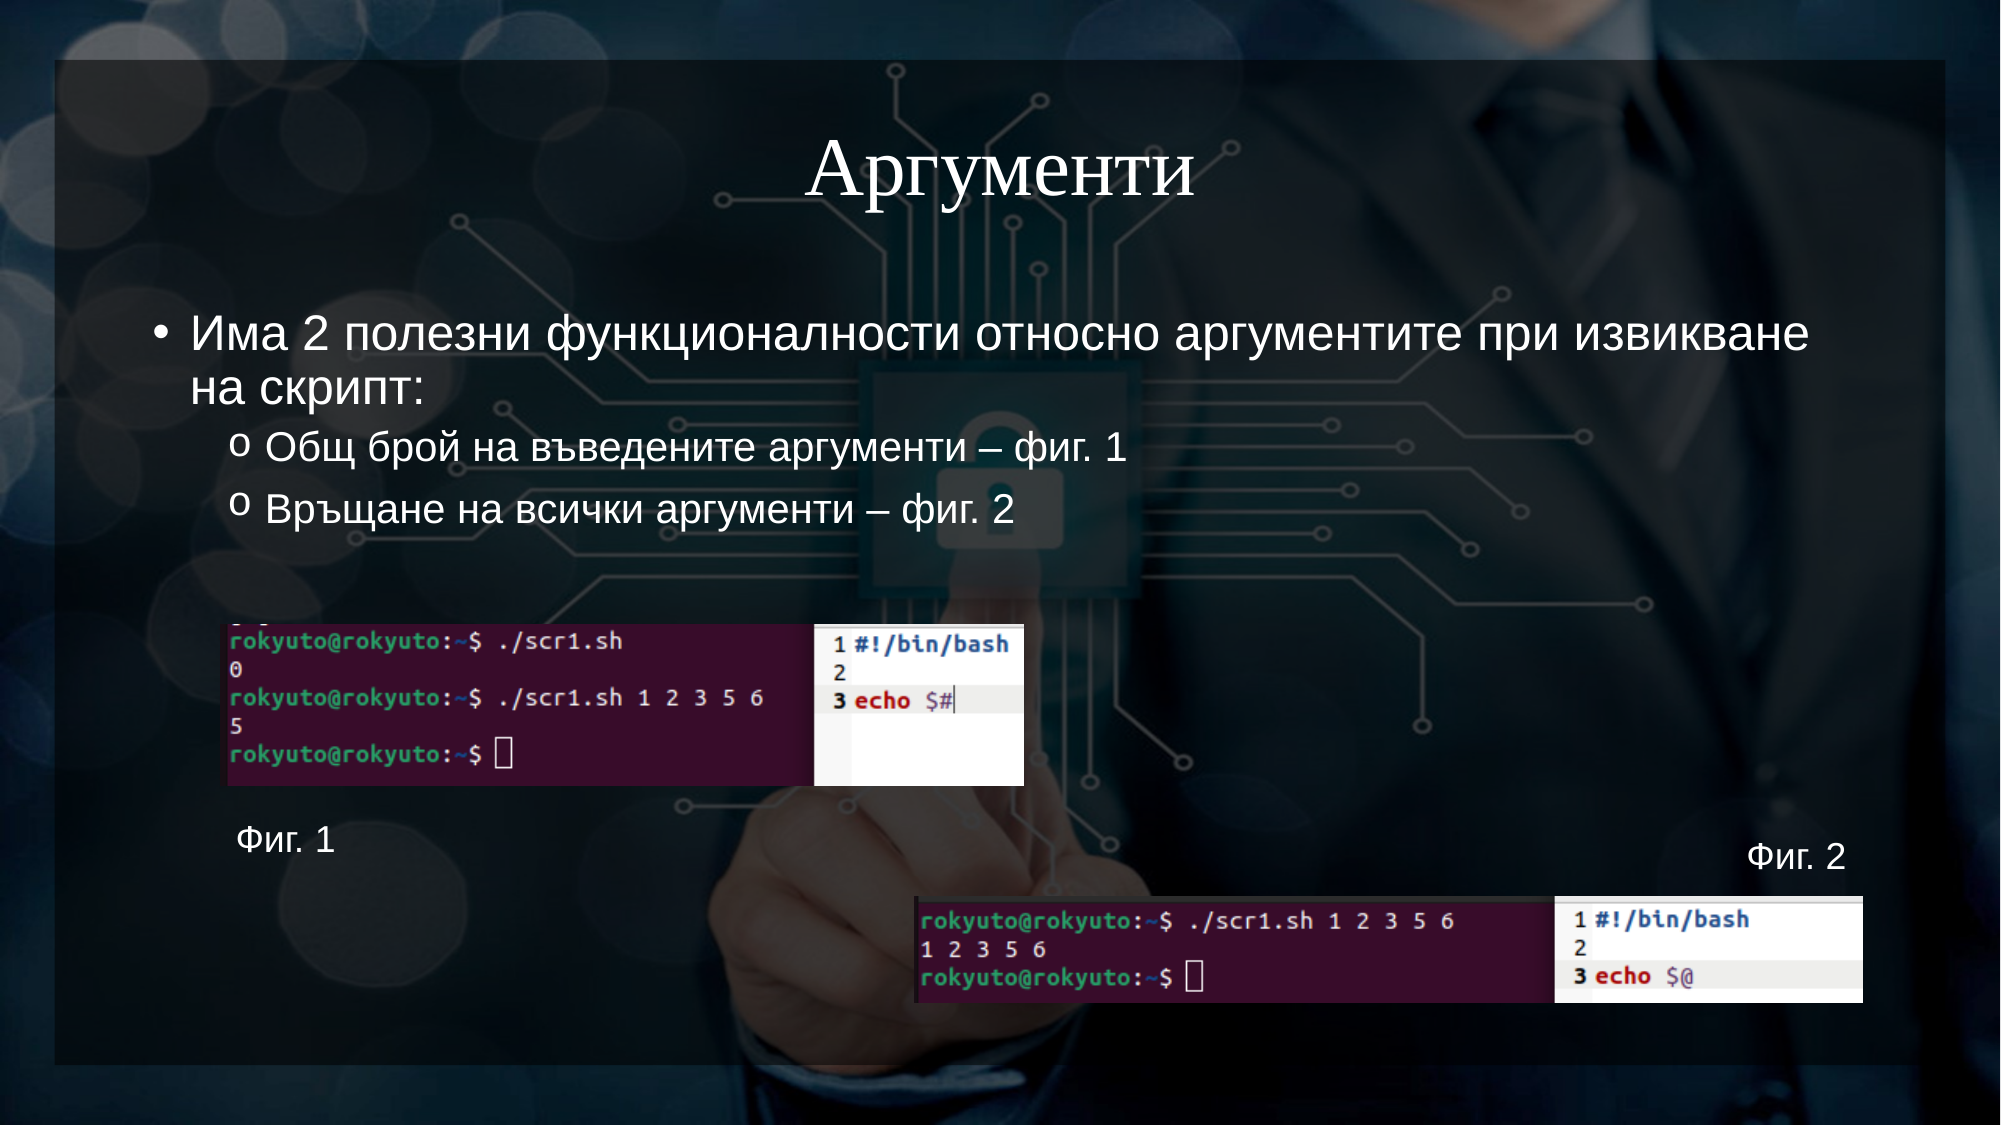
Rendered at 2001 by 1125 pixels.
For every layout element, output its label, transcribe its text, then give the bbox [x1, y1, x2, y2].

text_box Фиг. 2 [1731, 824, 1862, 885]
text_box [54, 59, 1946, 1066]
title Аргументи [137, 59, 1863, 278]
list Има 2 полезни функционалности относно аргументите при извикване на скрипт: Общ брой на въведените аргументи – фиг. 1 Връщане на всички аргументи – фиг. 2 [137, 299, 1863, 1014]
text_box Фиг. 1 [220, 807, 351, 868]
picture [0, 0, 2001, 1125]
